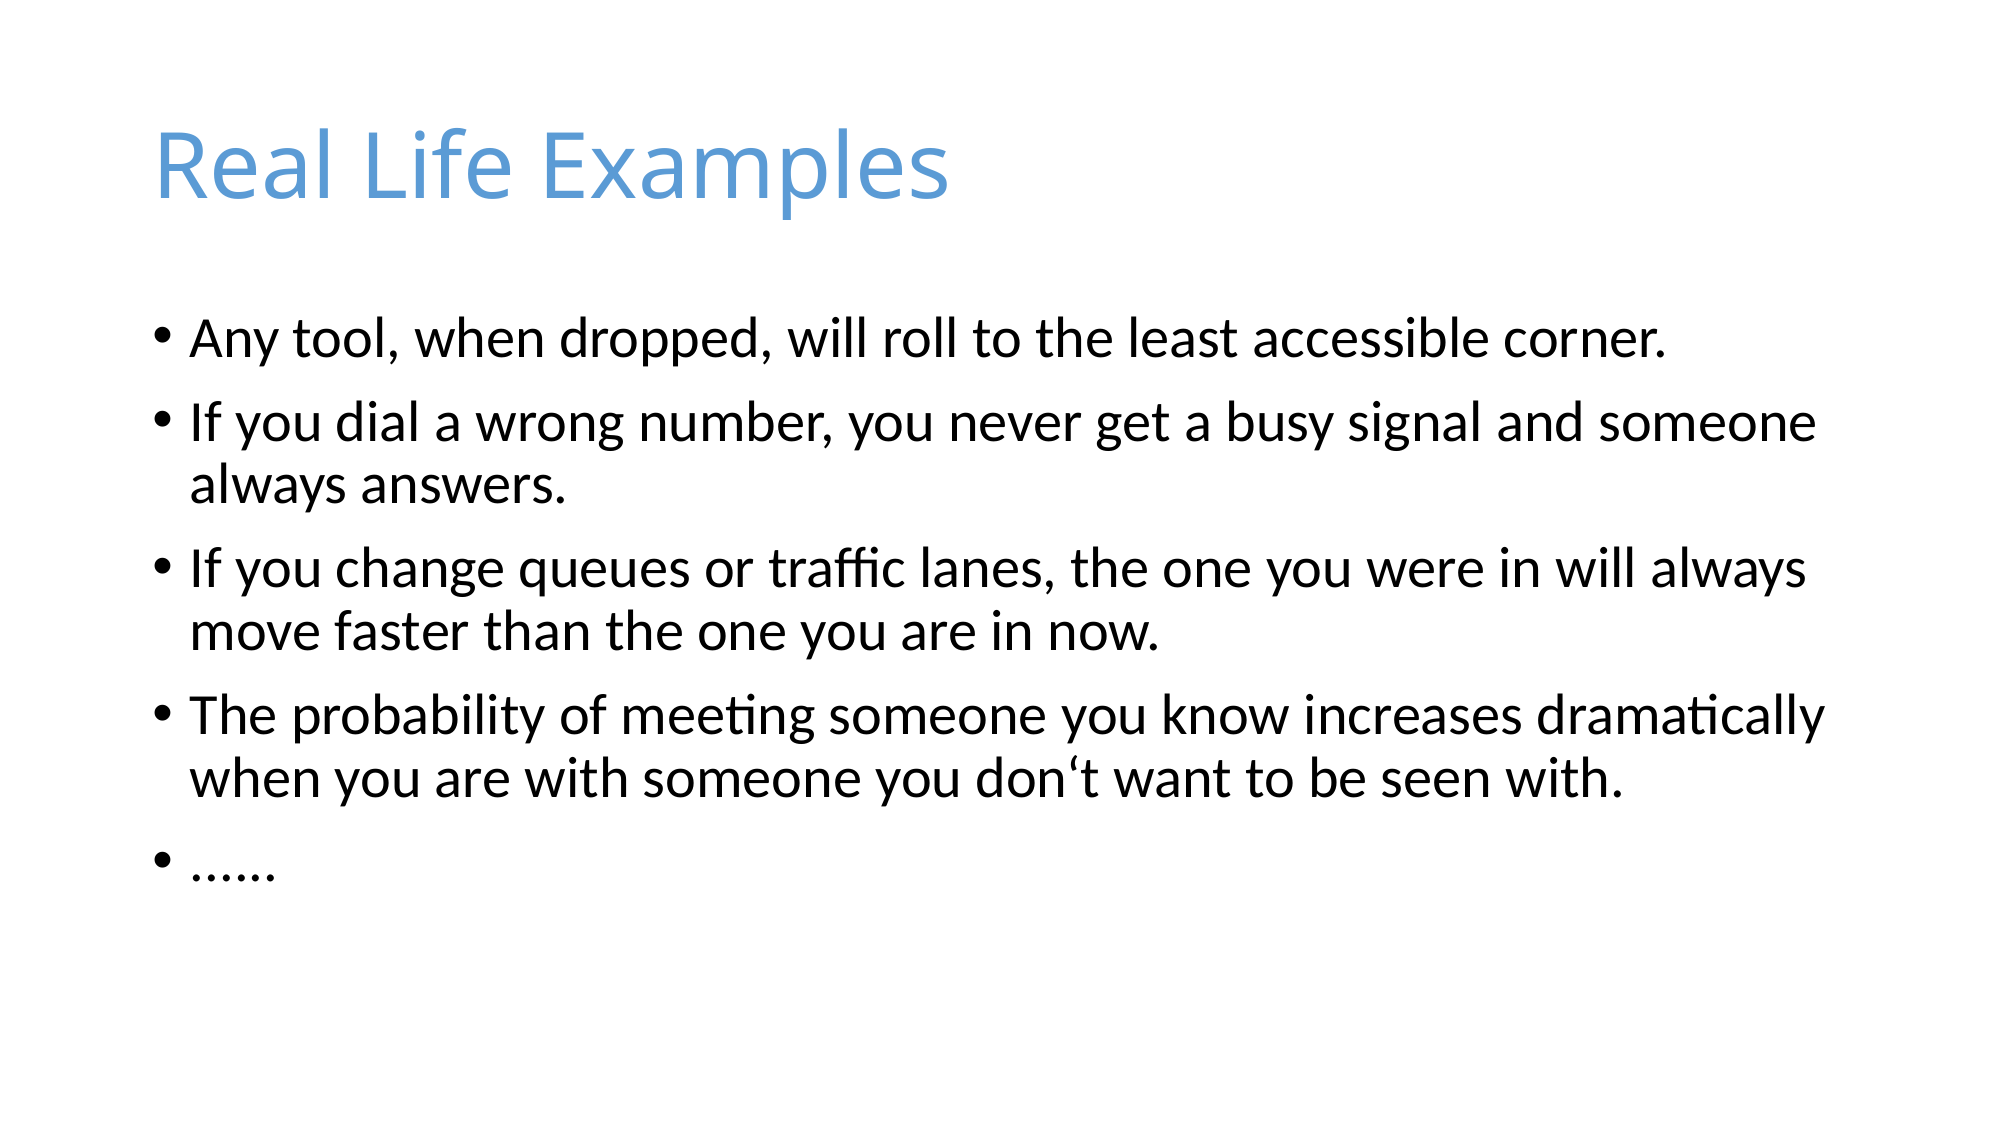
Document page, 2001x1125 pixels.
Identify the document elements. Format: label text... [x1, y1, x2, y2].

title Real Life Examples [137, 59, 1863, 278]
list Any tool, when dropped, will roll to the least accessible corner. If you dial a wrong number, you never get a busy signal and someone always answers. If you change queues or traffic lanes, the one you were in will always move faster than the one you are in now. The probability of meeting someone you know increases dramatically when you are with someone you don‘t want to be seen with. ...... [137, 299, 1863, 1014]
